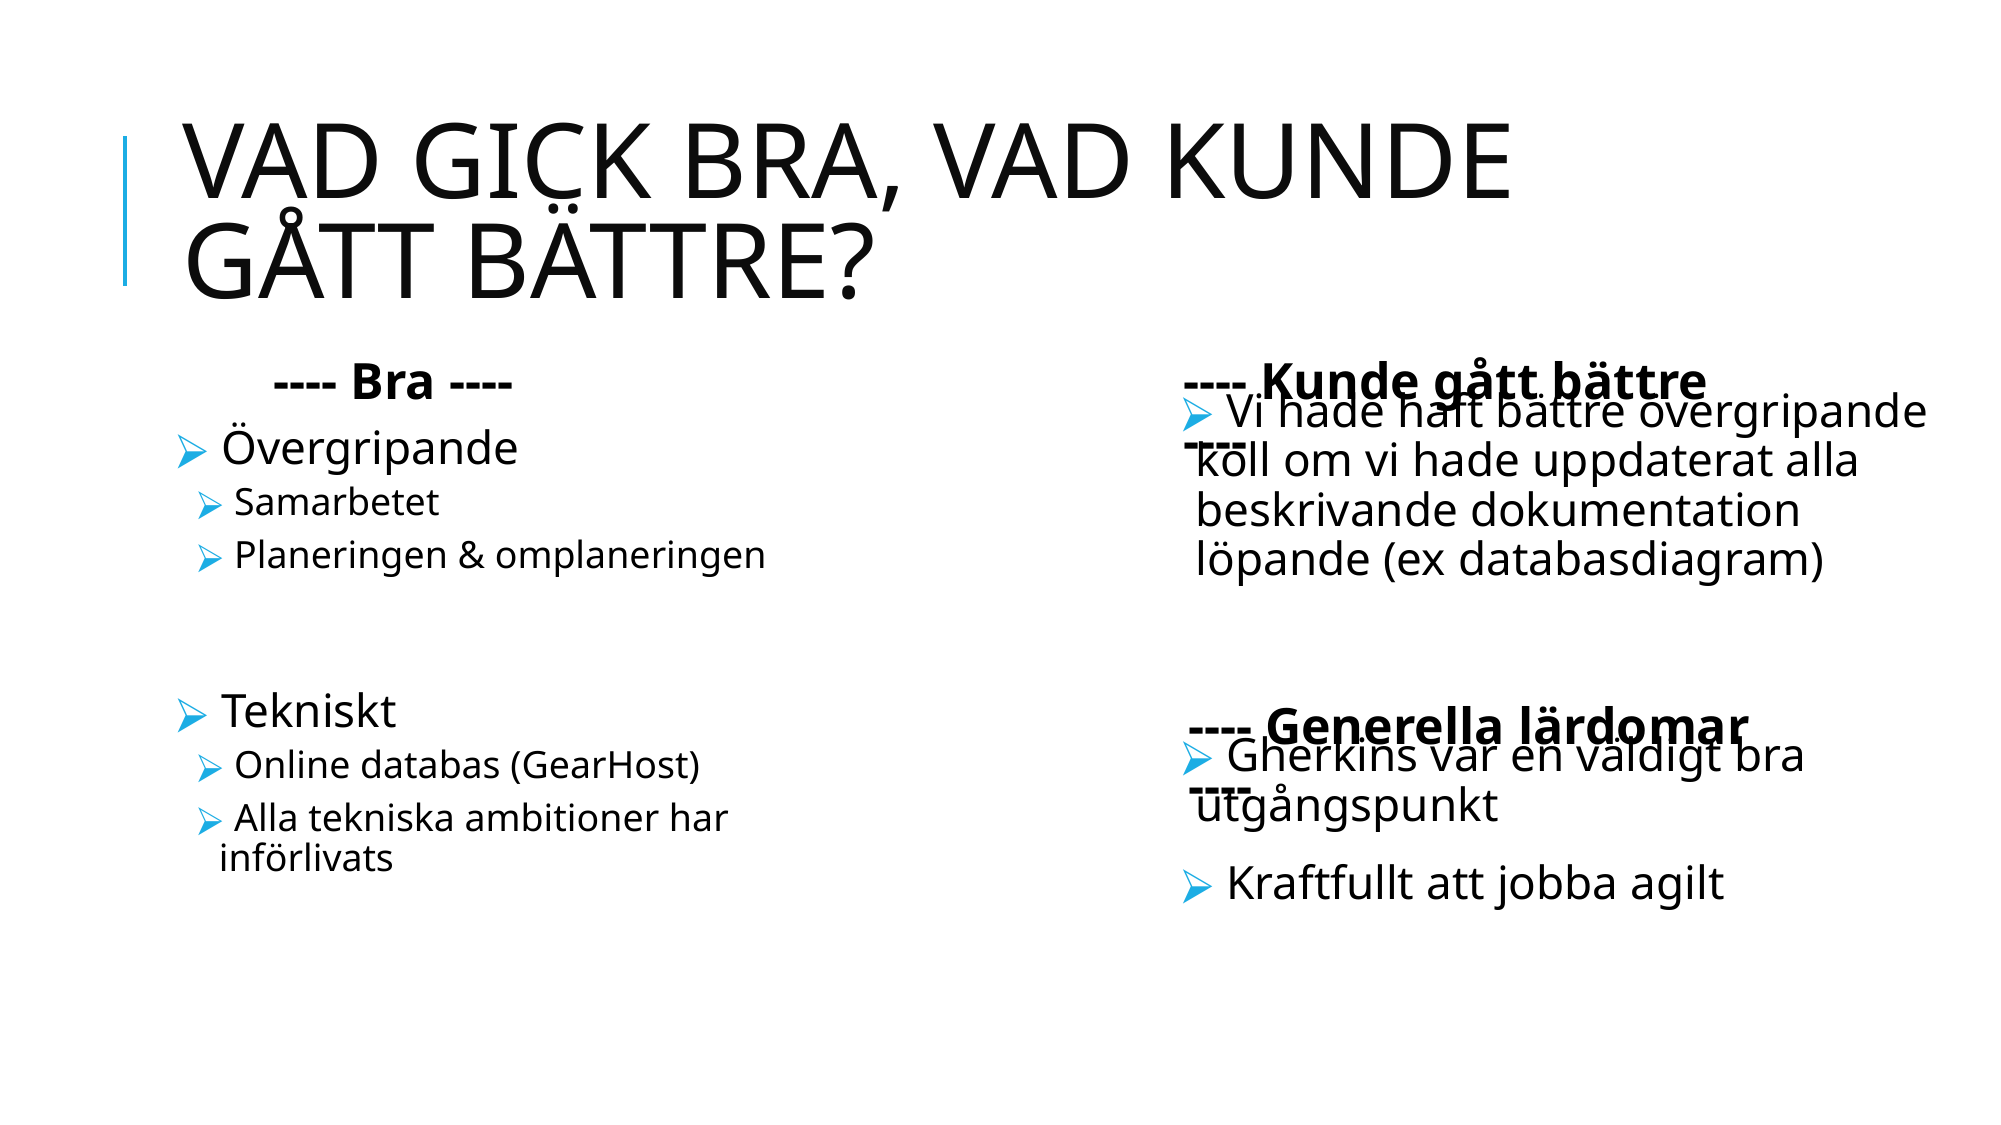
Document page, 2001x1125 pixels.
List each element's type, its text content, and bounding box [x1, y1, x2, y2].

list Övergripande Samarbetet Planeringen & omplaneringen Tekniskt Online databas (GearHost) Alla tekniska ambitioner har införlivats [168, 417, 895, 1099]
text_box Gherkins var en väldigt bra utgångspunkt Kraftfullt att jobba agilt [1173, 724, 1988, 1032]
text_box ---- Generella lärdomar ---- [1173, 687, 1797, 724]
title VAD GICK BRA, VAD KUNDE GÅTT BÄTTRE? [168, 96, 1763, 342]
text_box ---- Bra ---- [258, 341, 532, 417]
text_box ---- Kunde gått bättre ---- [1168, 341, 1792, 477]
text_box Vi hade haft bättre övergripande koll om vi hade uppdaterat alla beskrivande dokumentation löpande (ex databasdiagram) [1173, 380, 1988, 612]
